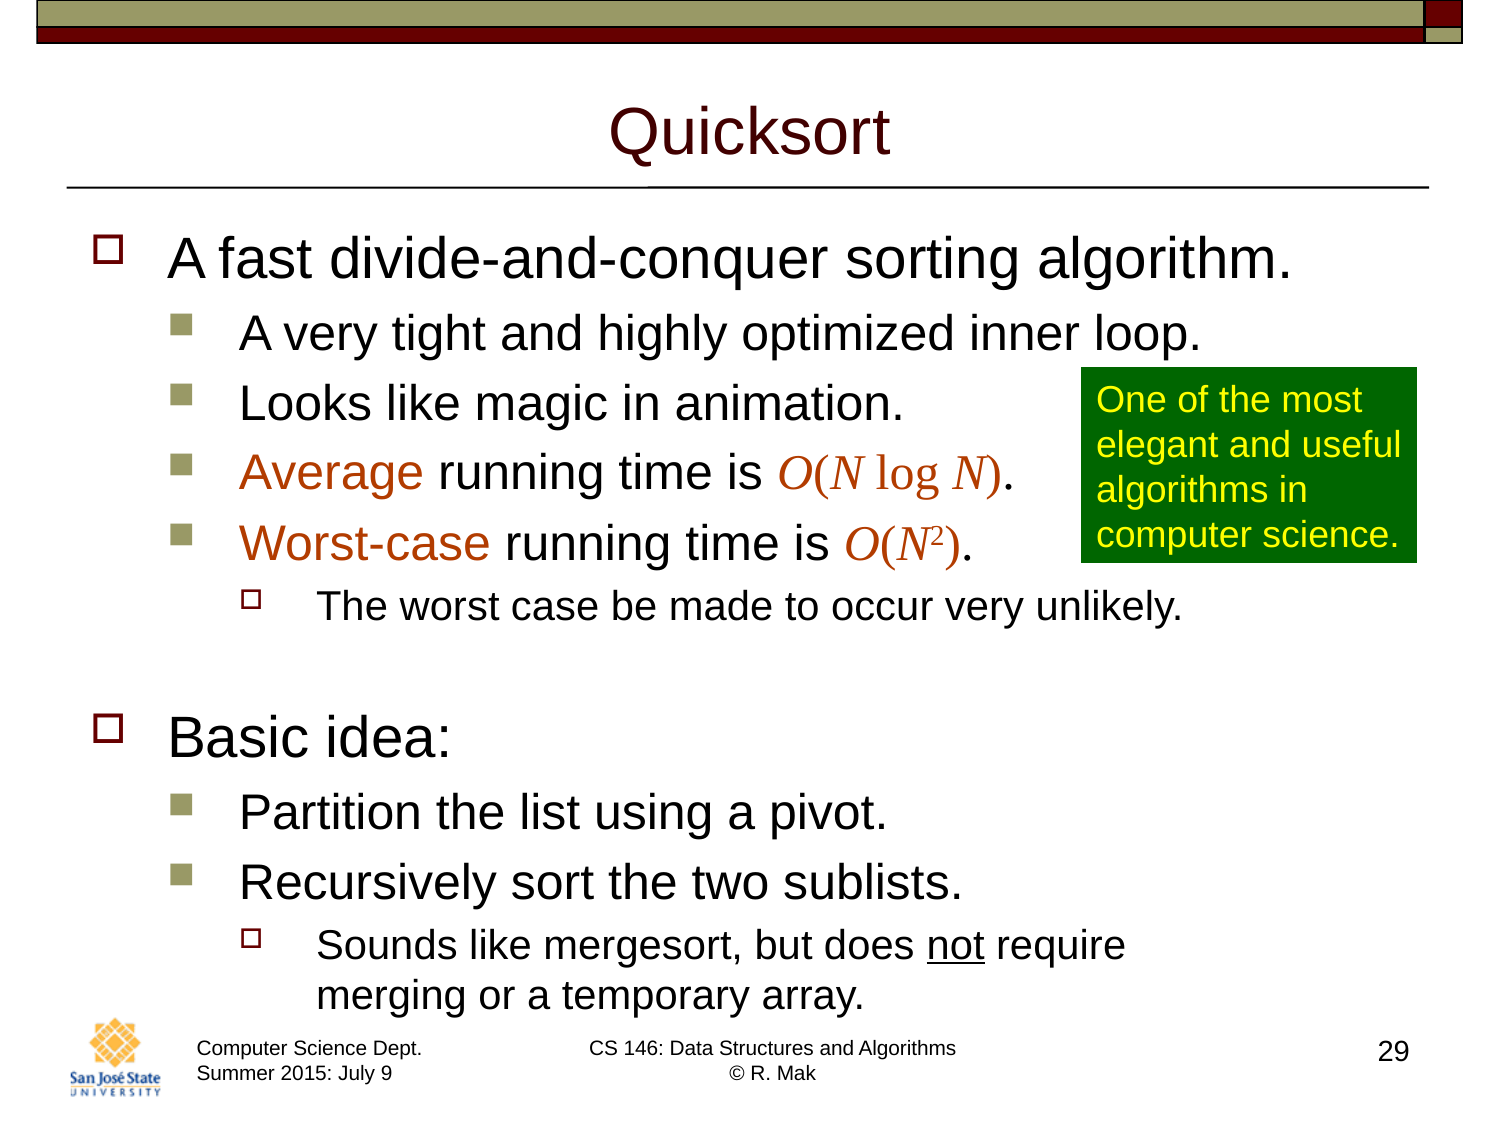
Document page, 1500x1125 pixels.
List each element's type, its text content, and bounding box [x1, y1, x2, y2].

title Quicksort [75, 67, 1425, 175]
picture [60, 1012, 166, 1112]
list A fast divide-and-conquer sorting algorithm. A very tight and highly optimized inner loop. Looks like magic in animation. Average running time is O(N log N). Worst-case running time is O(N2). The worst case be made to occur very unlikely. Basic idea: Partition the list using a pivot. Recursively sort the two sublists. Sounds like mergesort, but does not require merging or a temporary array. [75, 212, 1425, 1028]
text_box One of the most elegant and useful algorithms in computer science. [1081, 367, 1417, 563]
slide_number 29 [1112, 1028, 1425, 1100]
